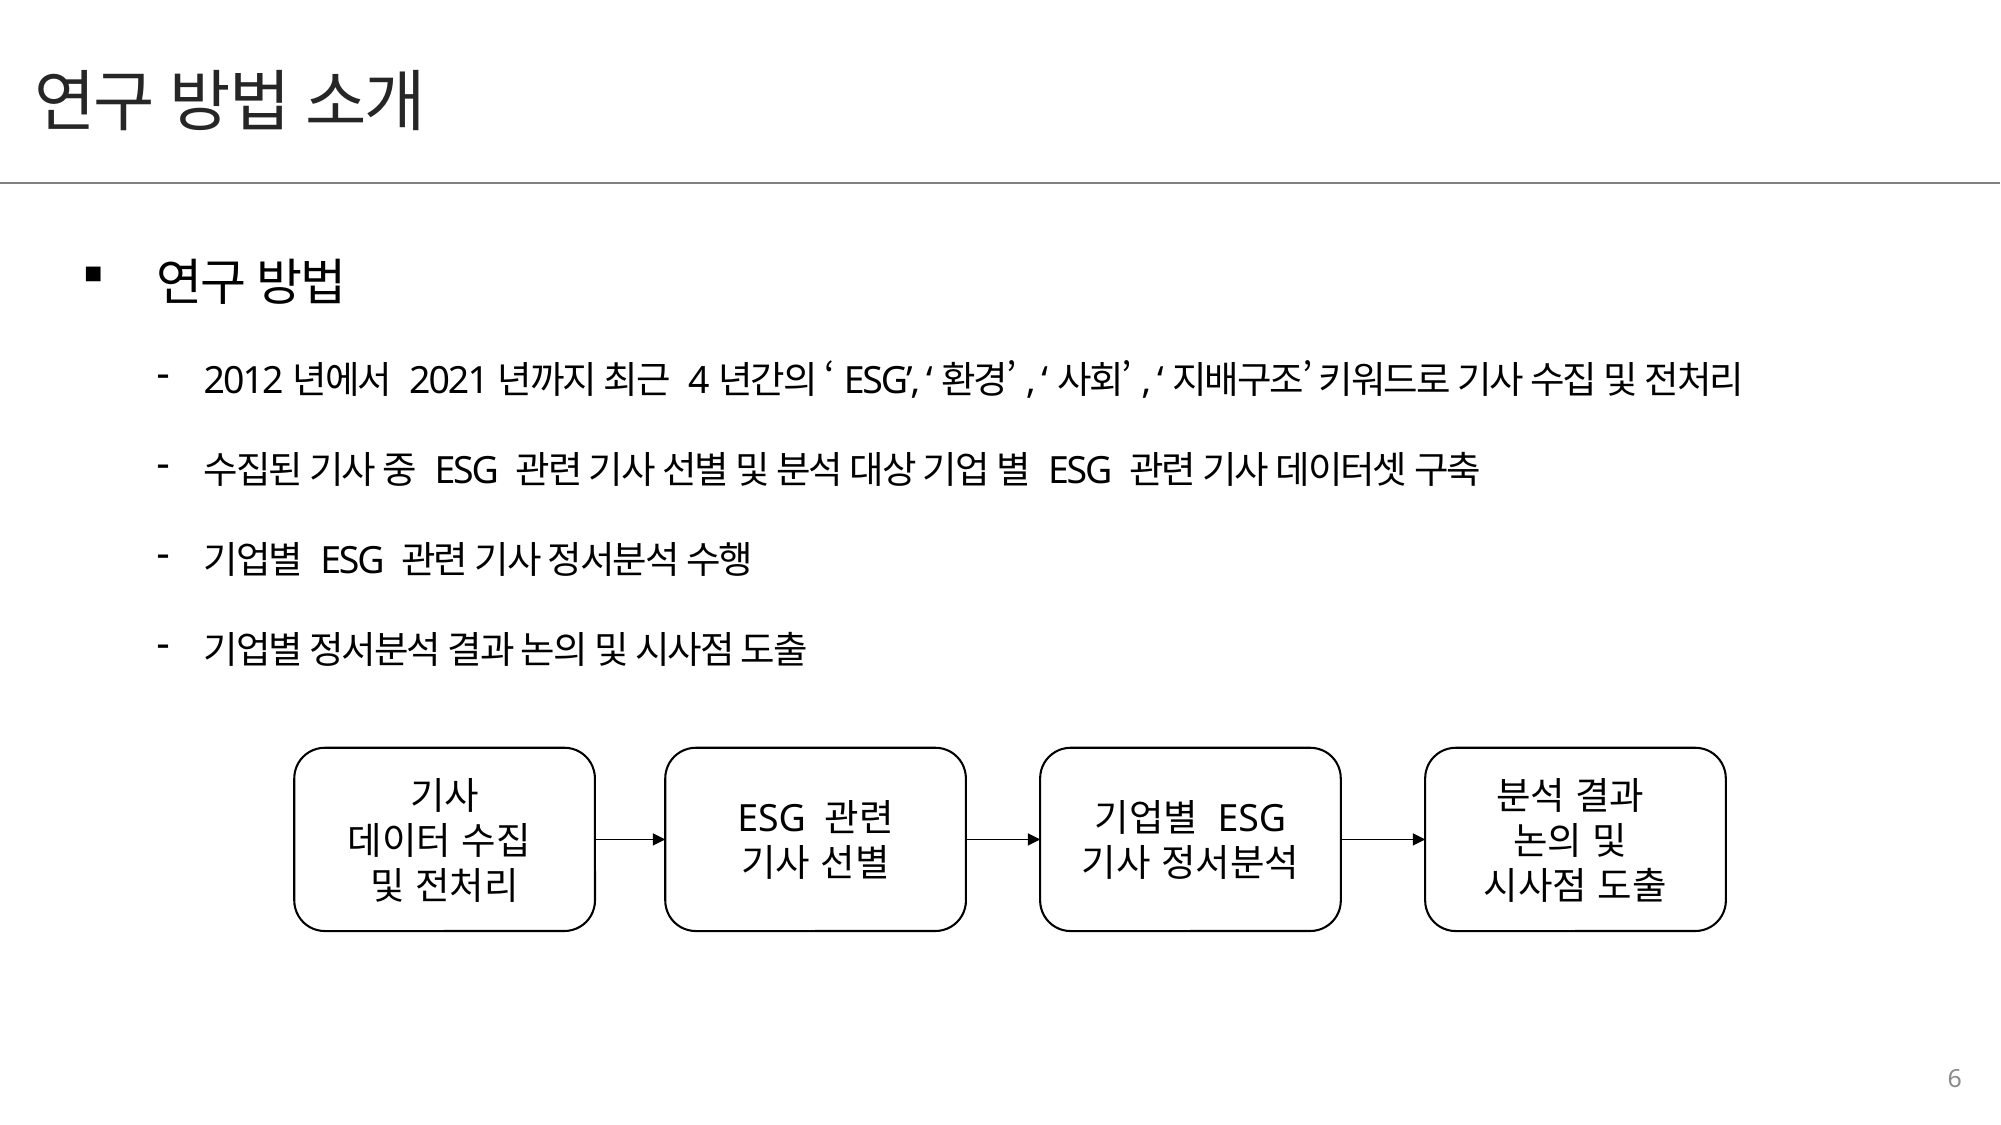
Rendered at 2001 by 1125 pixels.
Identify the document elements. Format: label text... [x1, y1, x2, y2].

text_box 기업별 ESG 기사 정서분석 [1039, 746, 1342, 933]
text_box 연구 방법 소개 [19, 43, 442, 147]
text_box ESG 관련 기사 선별 [664, 746, 967, 933]
text_box 연구 방법 2012년에서 2021년까지 최근 4년간의 ‘ESG’, ‘환경’, ‘사회’, ‘지배구조’ 키워드로 기사 수집 및 전처리 수집된 기사 중 ESG 관련 기사 선별 및 분석 대상 기업 별 ESG 관련 기사 데이터셋 구축 기업별 ESG 관련 기사 정서분석 수행 기업별 정서분석 결과 논의 및 시사점 도출 [67, 184, 1933, 678]
text_box 분석 결과 논의 및 시사점 도출 [1424, 746, 1727, 933]
text_box 기사 데이터 수집 및 전처리 [293, 746, 597, 933]
slide_number 6 [1526, 1049, 1977, 1110]
